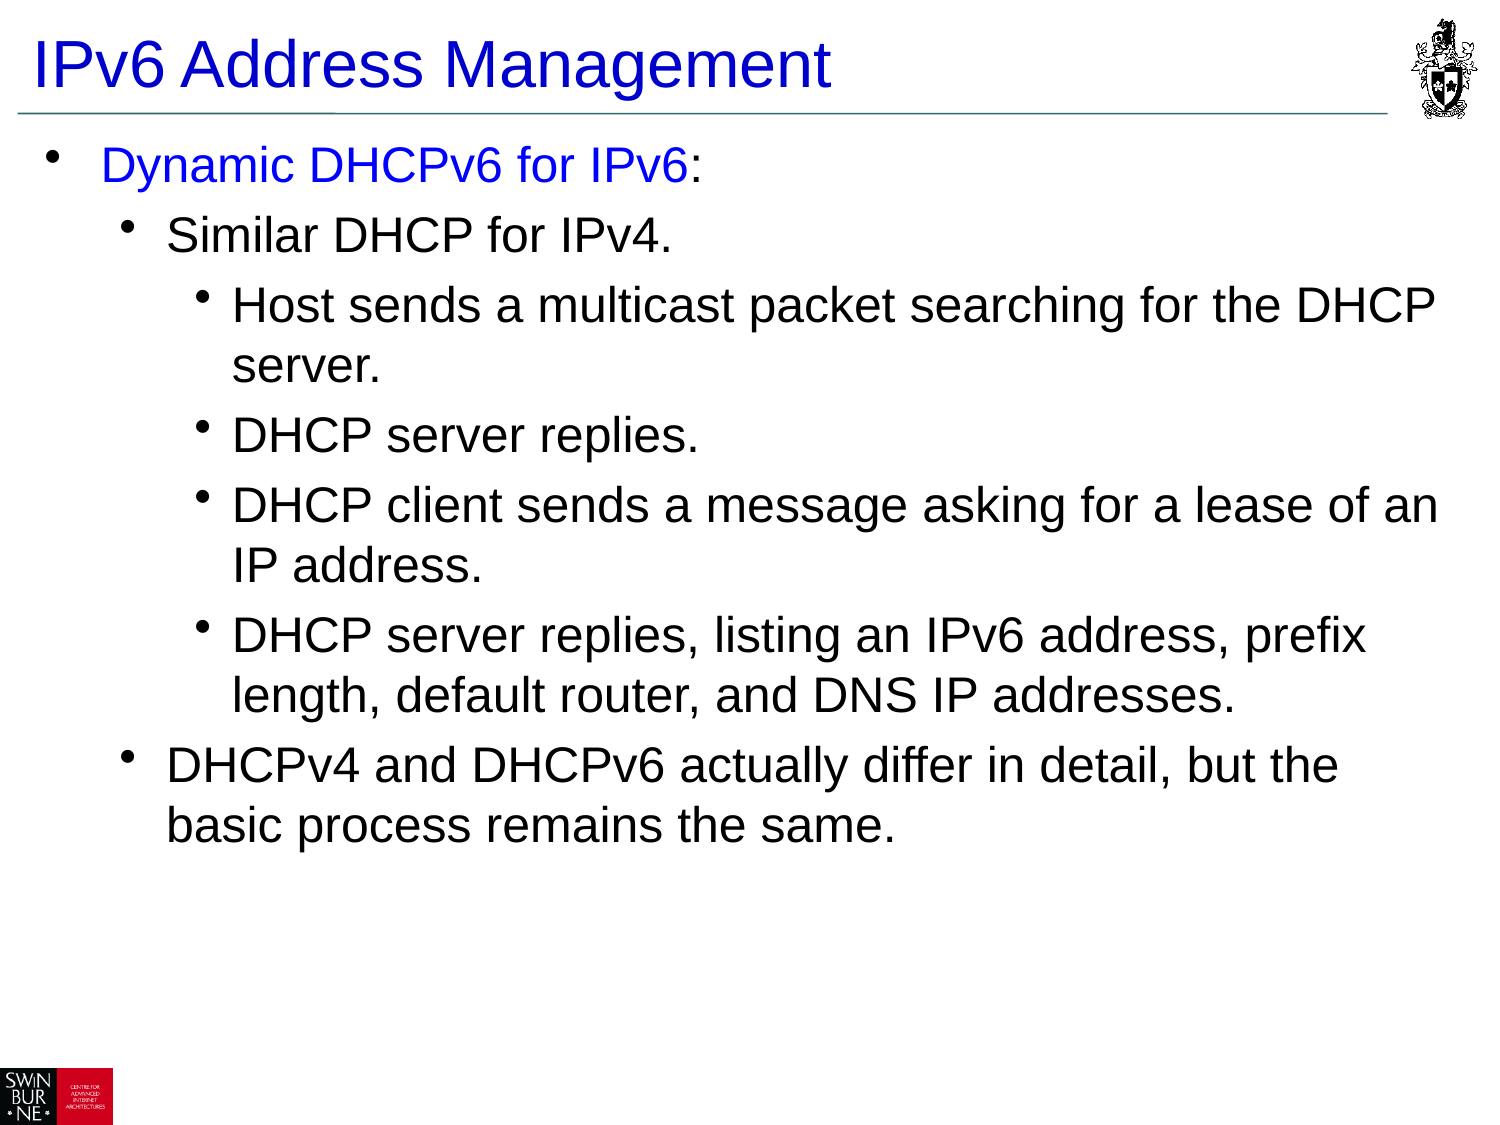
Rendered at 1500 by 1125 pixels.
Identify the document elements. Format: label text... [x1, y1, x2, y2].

list Dynamic DHCPv6 for IPv6: Similar DHCP for IPv4. Host sends a multicast packet searching for the DHCP server. DHCP server replies. DHCP client sends a message asking for a lease of an IP address. DHCP server replies, listing an IPv6 address, prefix length, default router, and DNS IP addresses. DHCPv4 and DHCPv6 actually differ in detail, but the basic process remains the same. [29, 125, 1459, 1047]
picture [0, 1068, 113, 1125]
picture [1411, 18, 1478, 119]
title IPv6 Address Management [17, 19, 1388, 102]
